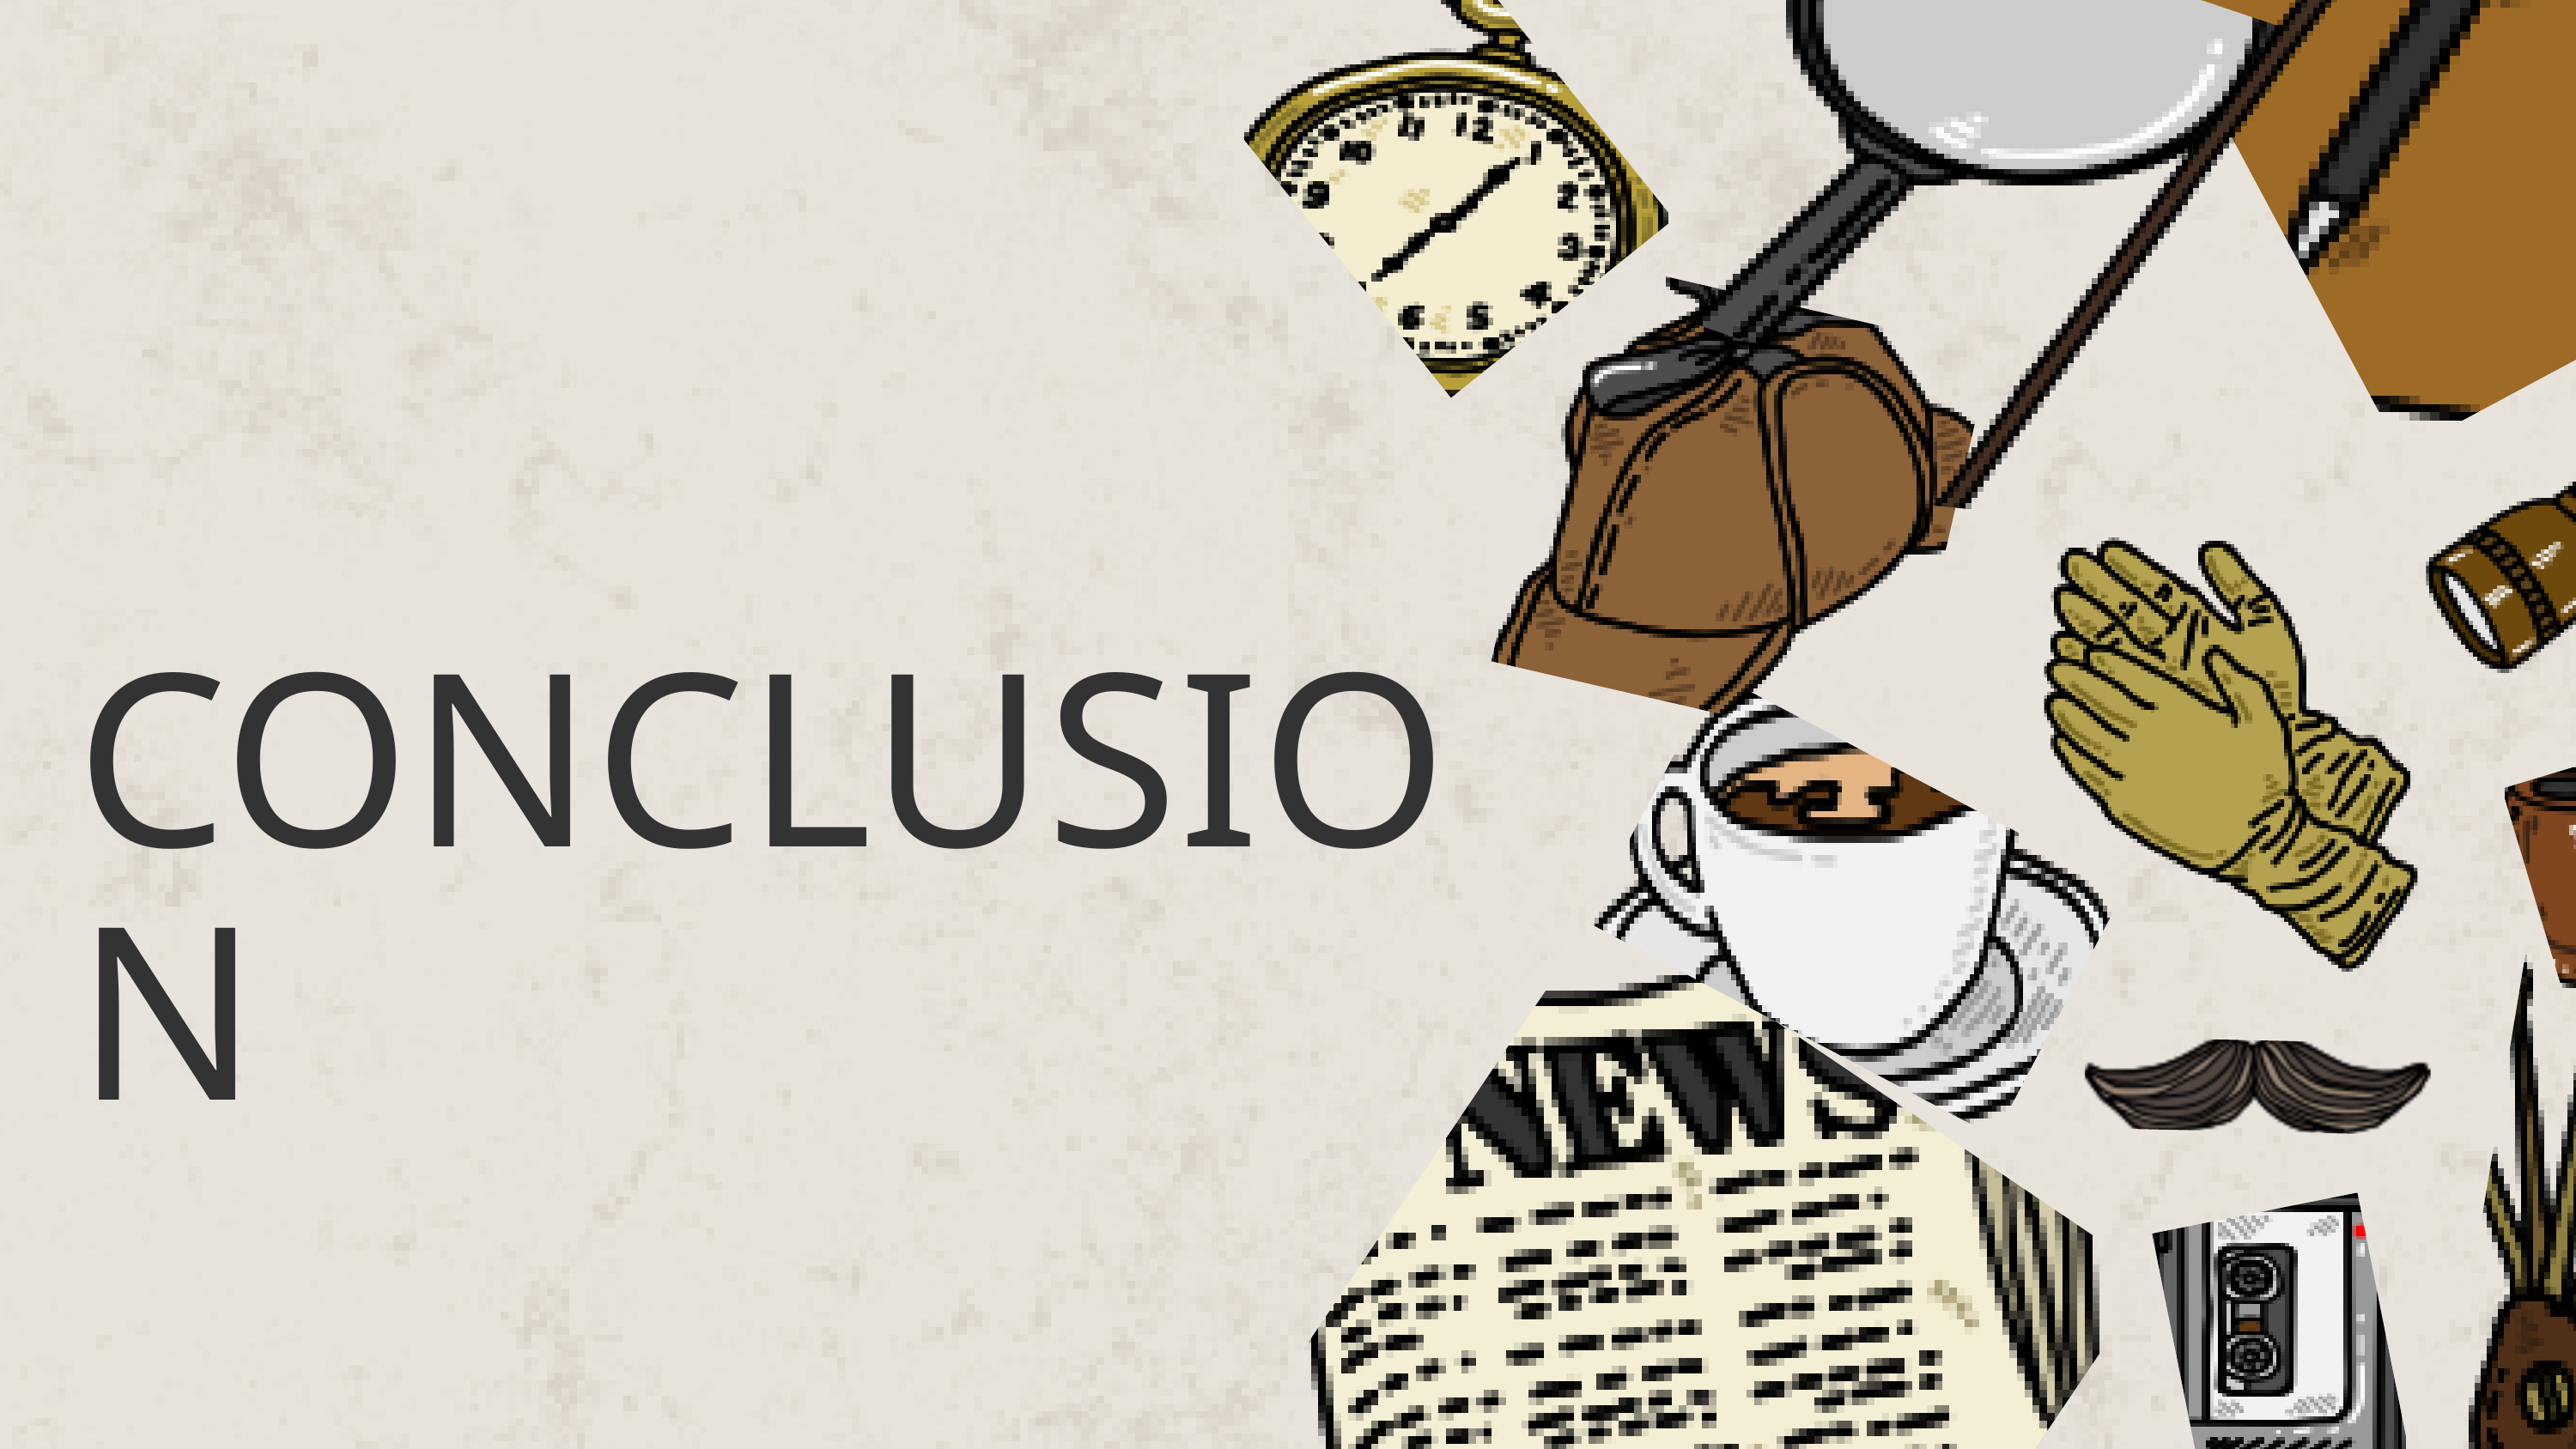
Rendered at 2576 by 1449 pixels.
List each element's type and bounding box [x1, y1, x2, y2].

text_box [0, 0, 2576, 1449]
